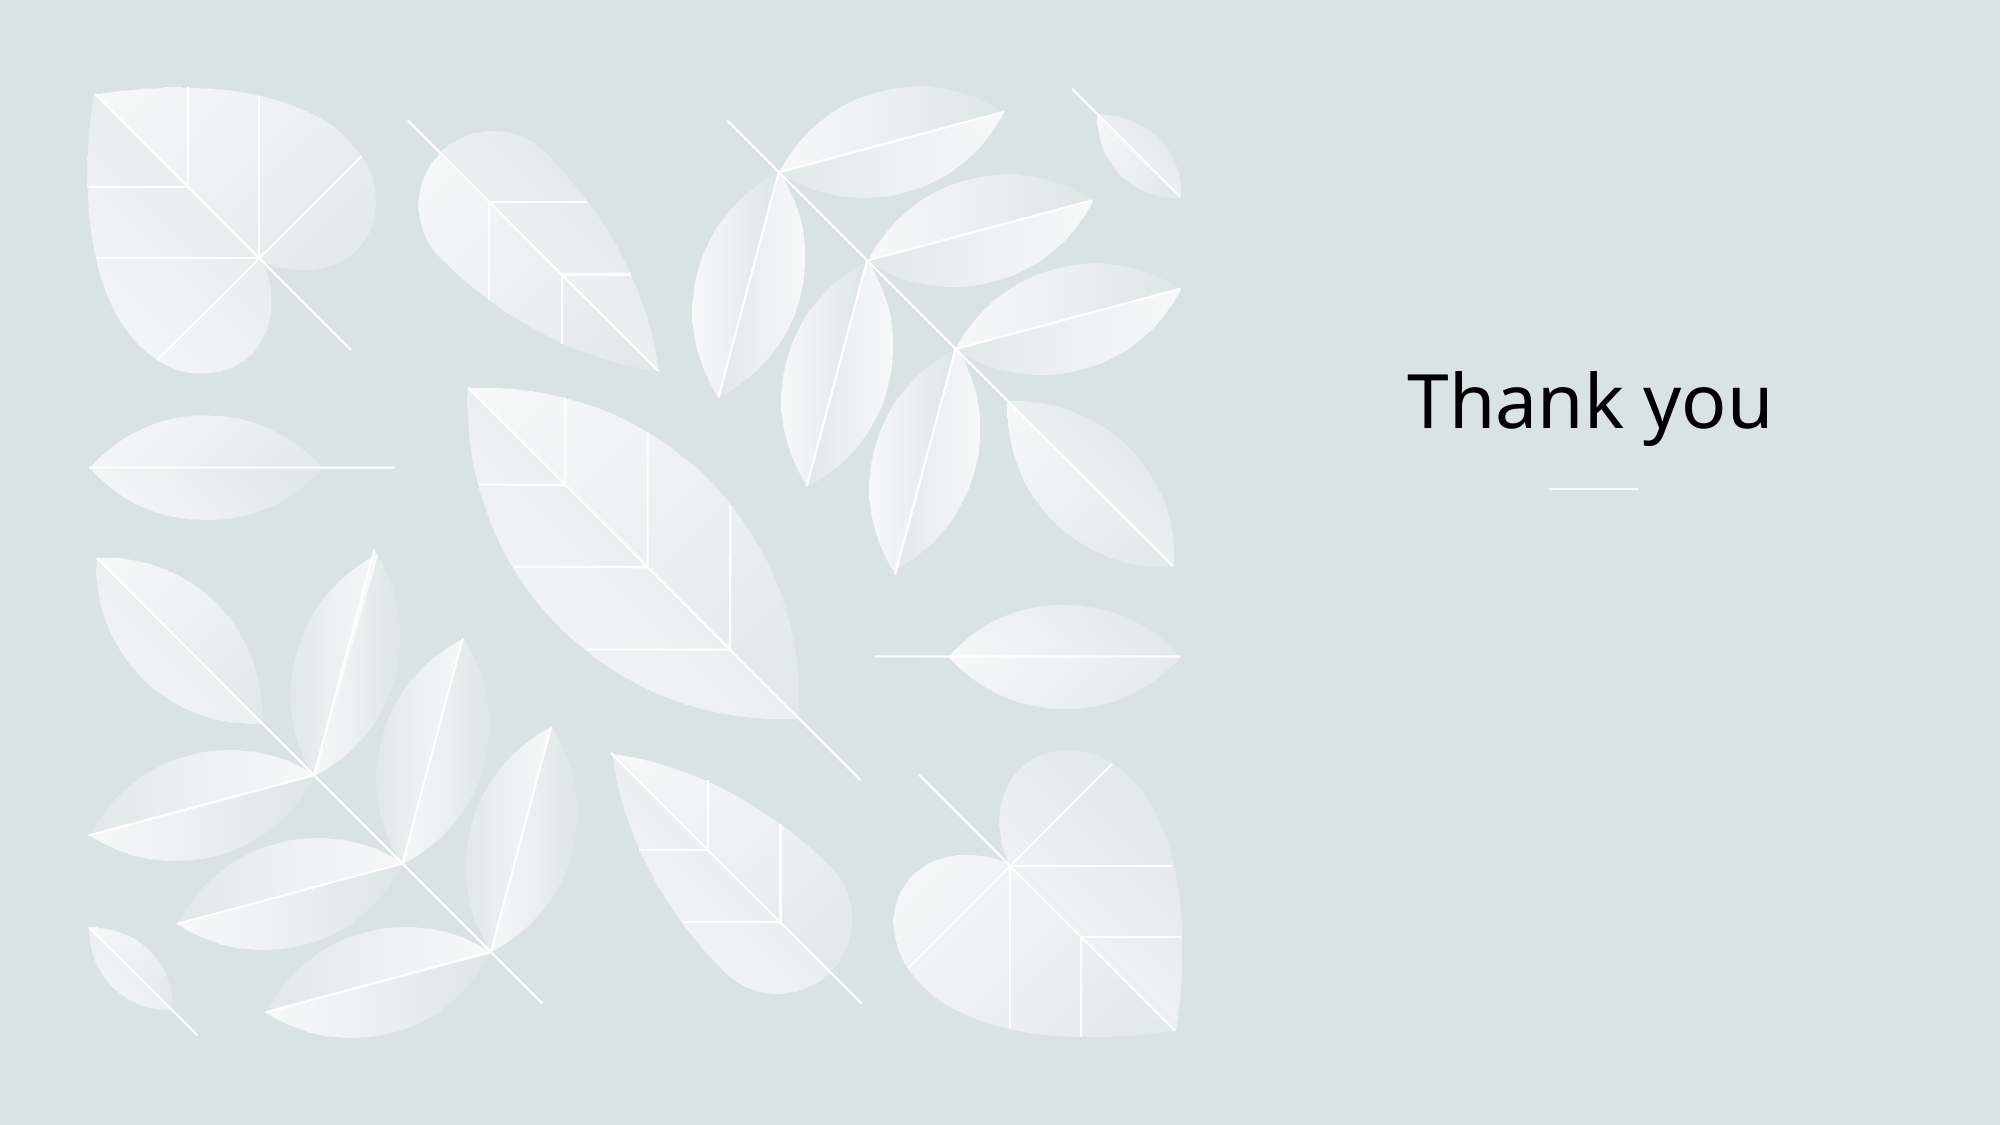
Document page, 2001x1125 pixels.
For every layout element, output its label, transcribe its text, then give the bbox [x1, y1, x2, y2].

title Thank you [1251, 87, 1930, 451]
